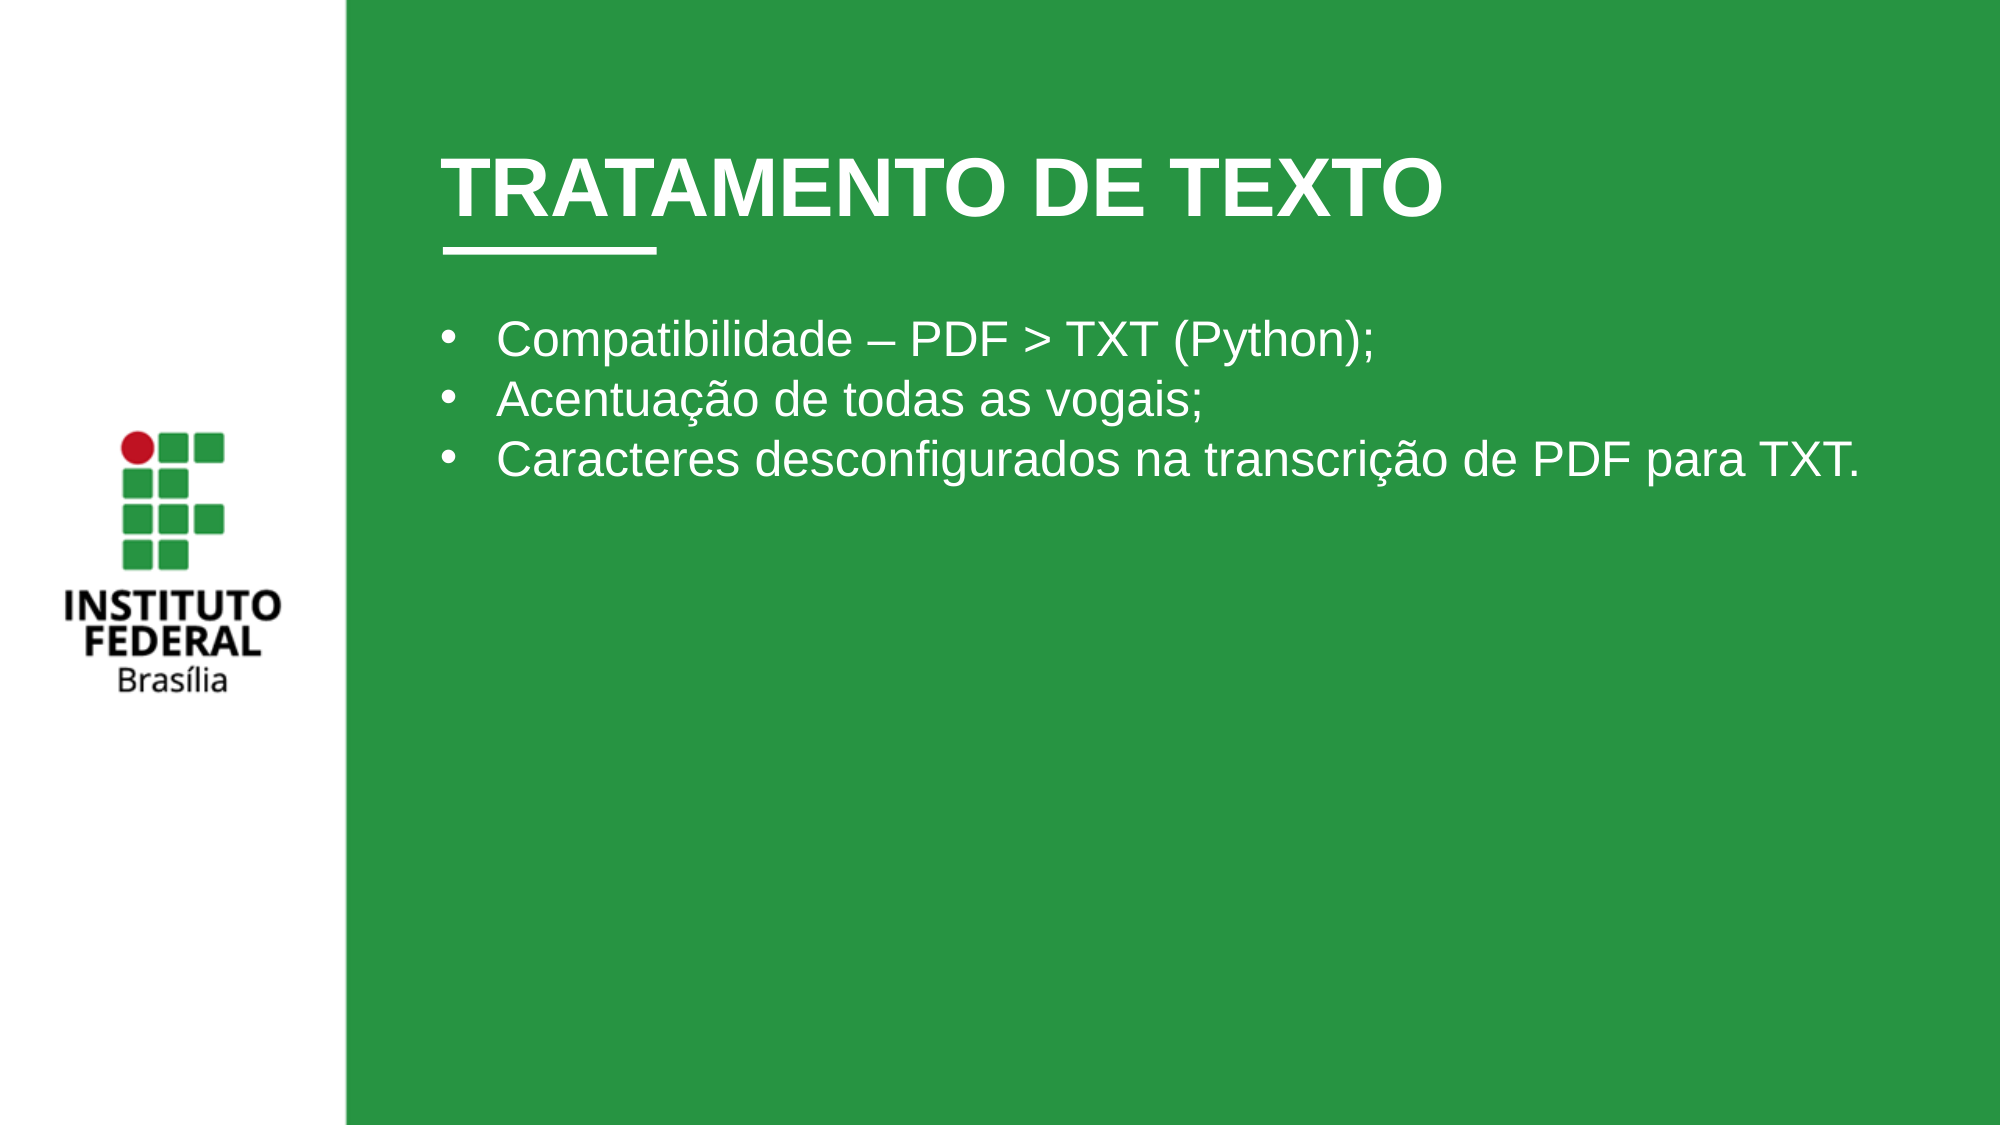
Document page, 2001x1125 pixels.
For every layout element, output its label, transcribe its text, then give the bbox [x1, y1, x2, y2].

text_box Compatibilidade – PDF > TXT (Python); Acentuação de todas as vogais; Caracteres desconfigurados na transcrição de PDF para TXT. [425, 298, 1893, 494]
picture [0, 0, 2000, 1125]
title TRATAMENTO DE TEXTO [425, 81, 1924, 299]
